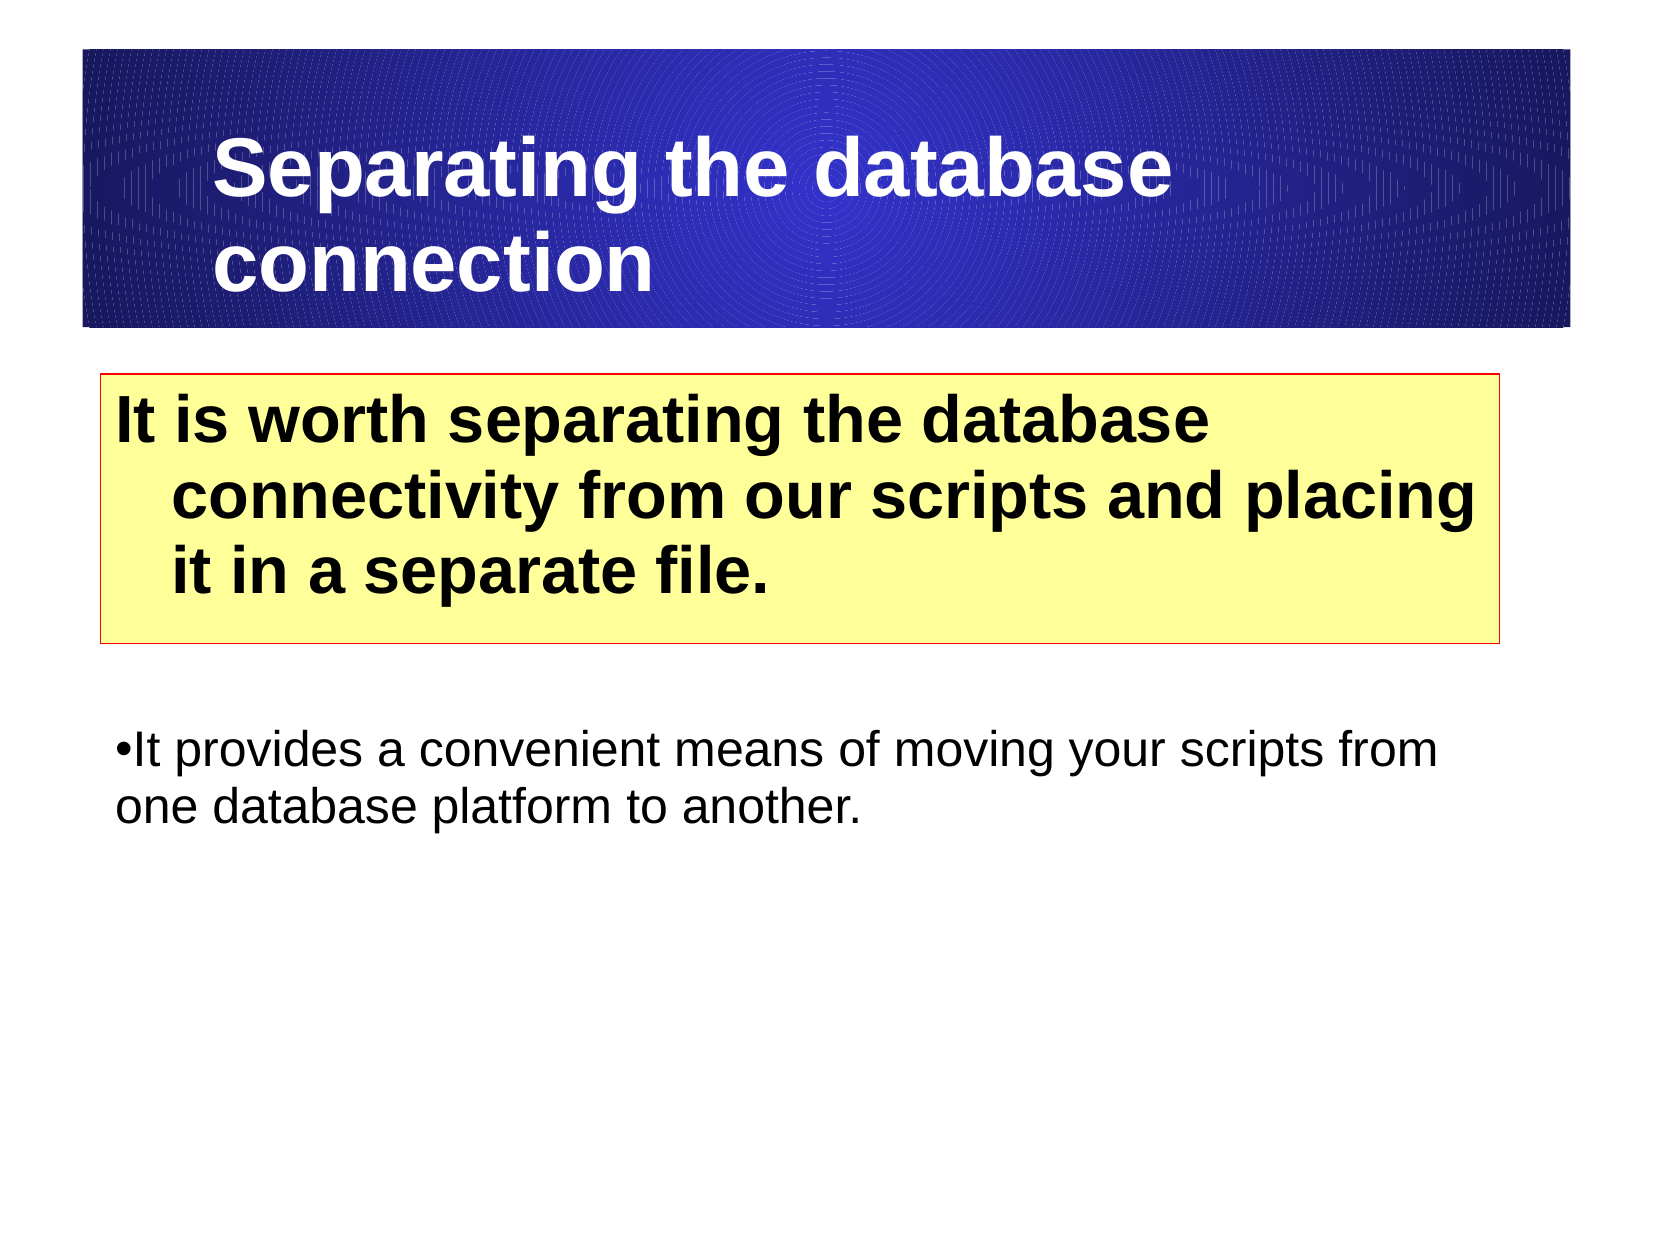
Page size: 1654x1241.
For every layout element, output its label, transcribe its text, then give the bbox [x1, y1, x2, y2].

text_box It is worth separating the database connectivity from our scripts and placing it in a separate file. [100, 373, 1500, 644]
title Separating the database connection [82, 49, 1571, 328]
text_box It provides a convenient means of moving your scripts from one database platform to another. [100, 713, 1520, 843]
